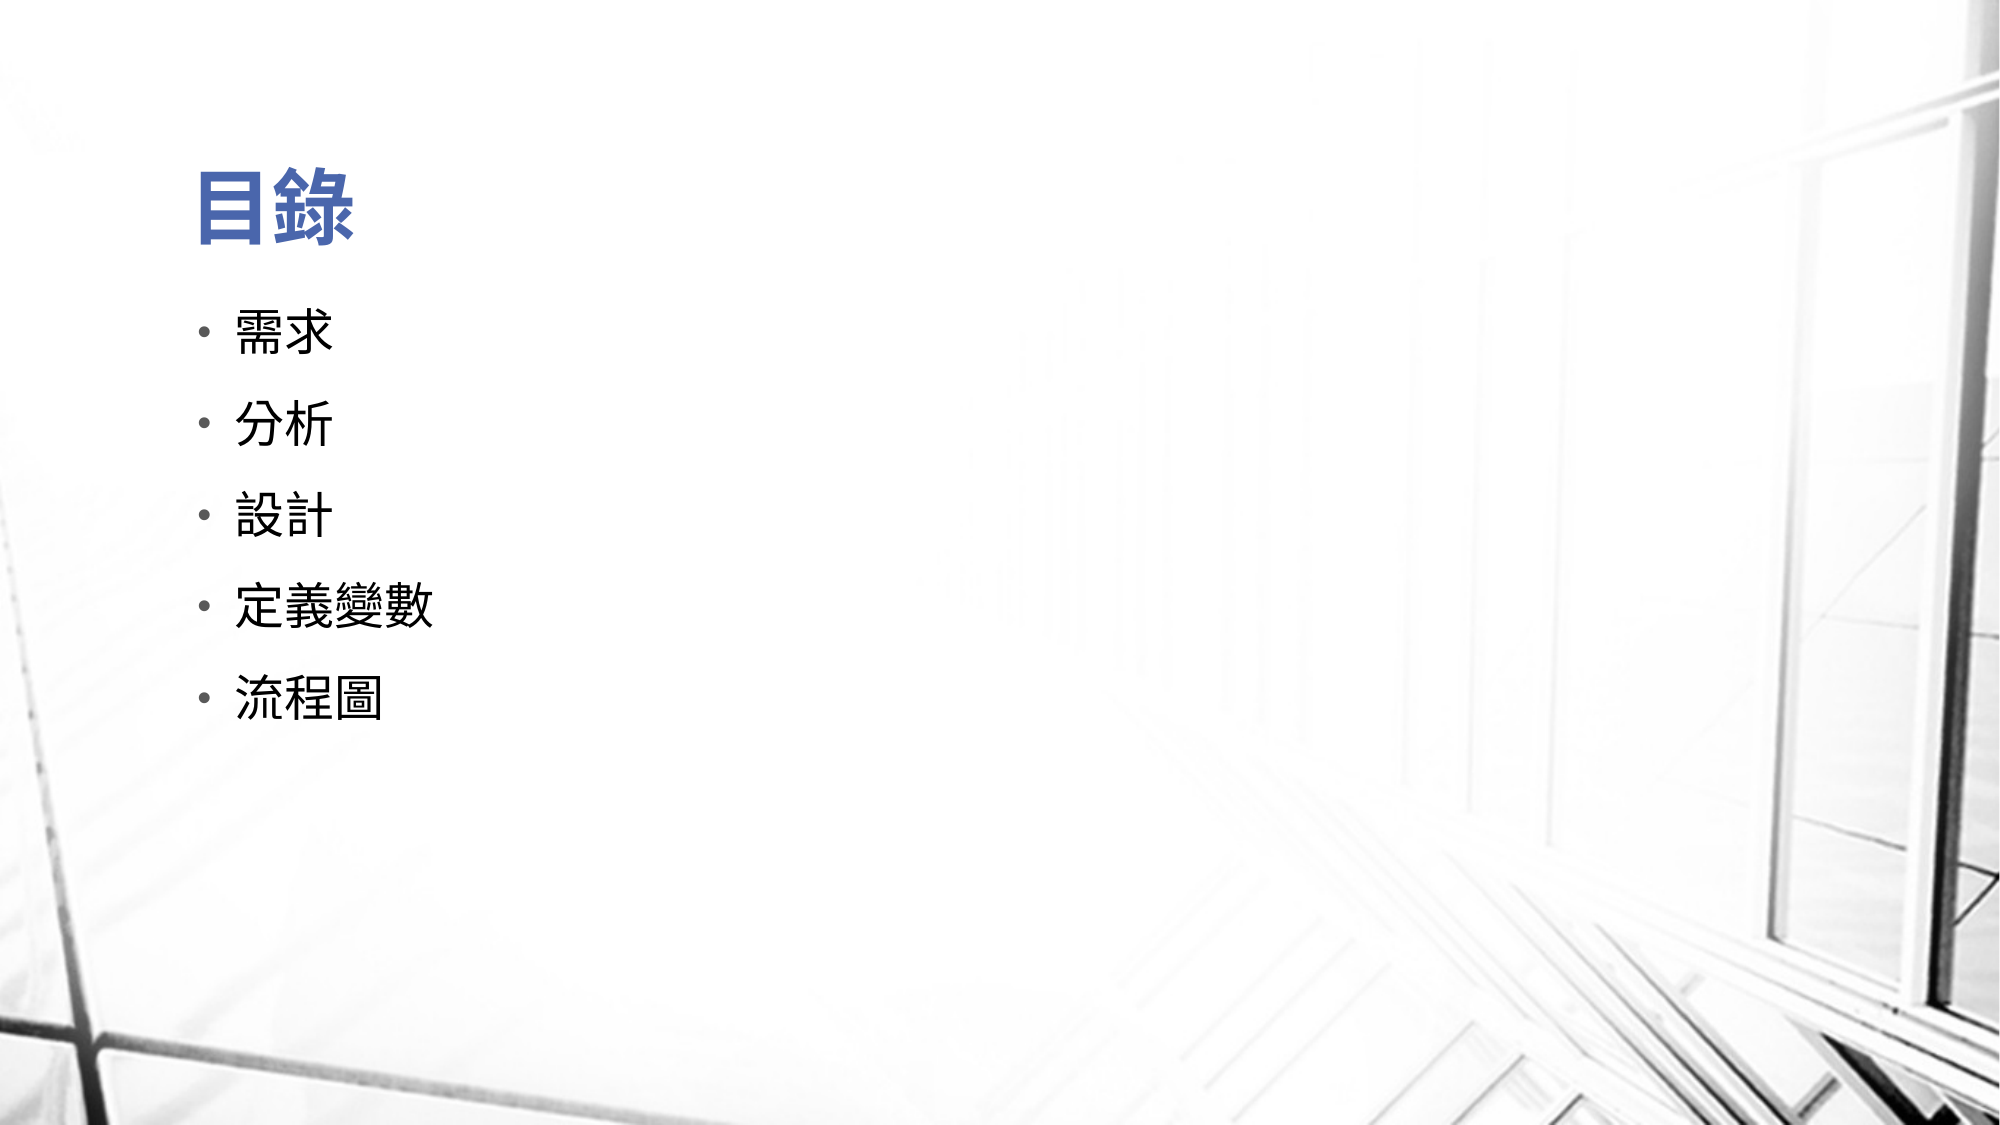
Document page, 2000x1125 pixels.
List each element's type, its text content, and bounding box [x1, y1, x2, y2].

list 需求 分析 設計 定義變數 流程圖 [174, 299, 1600, 988]
title 目錄 [174, 87, 1600, 263]
picture [0, 0, 2000, 1125]
